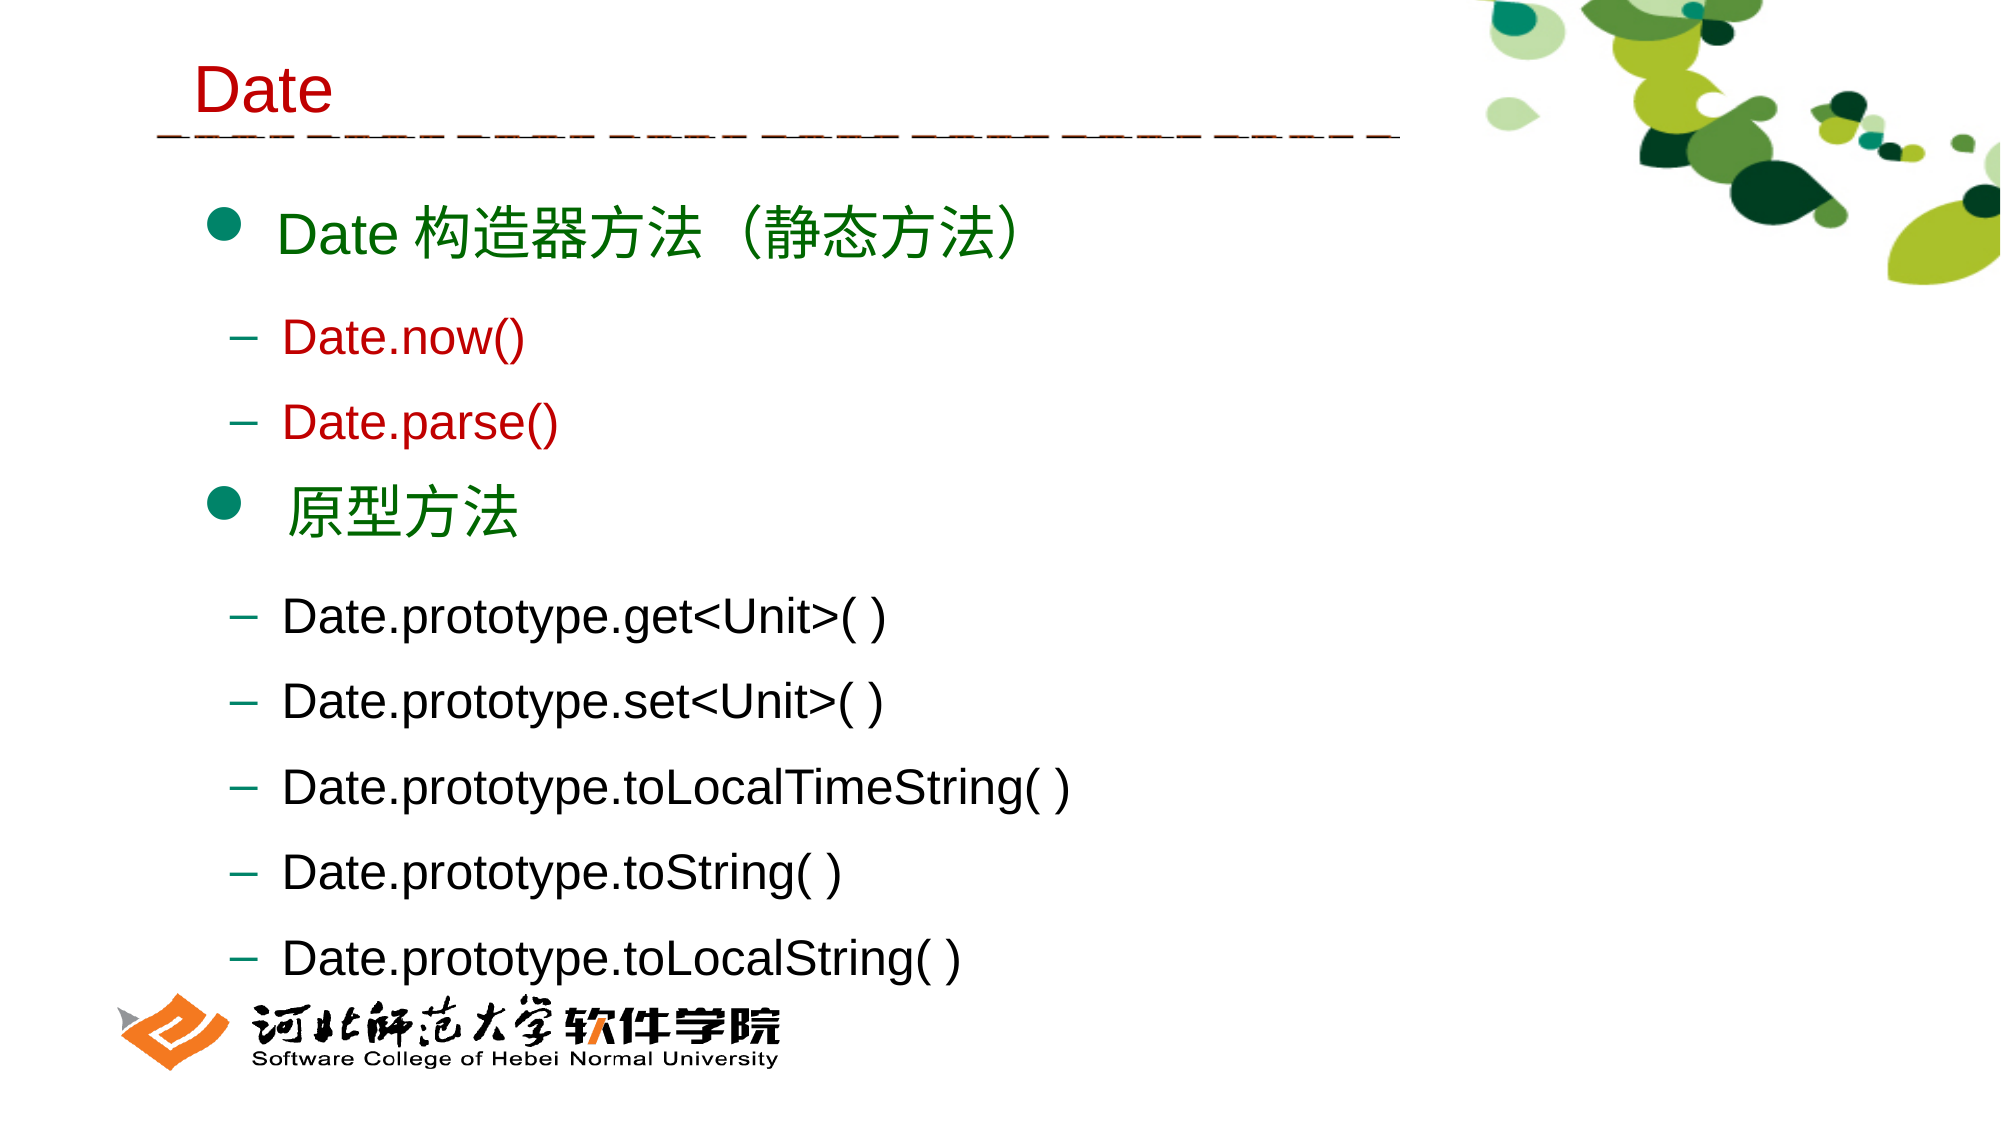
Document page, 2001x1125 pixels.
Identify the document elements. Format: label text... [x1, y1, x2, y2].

picture [0, 0, 2001, 1125]
list Date [178, 38, 1523, 120]
list Date构造器方法（静态方法） Date.now() Date.parse() 原型方法 Date.prototype.get<Unit>( ) Date.prototype.set<Unit>( ) Date.prototype.toLocalTimeString( ) Date.prototype.toString( ) Date.prototype.toLocalString( ) [187, 175, 1782, 983]
